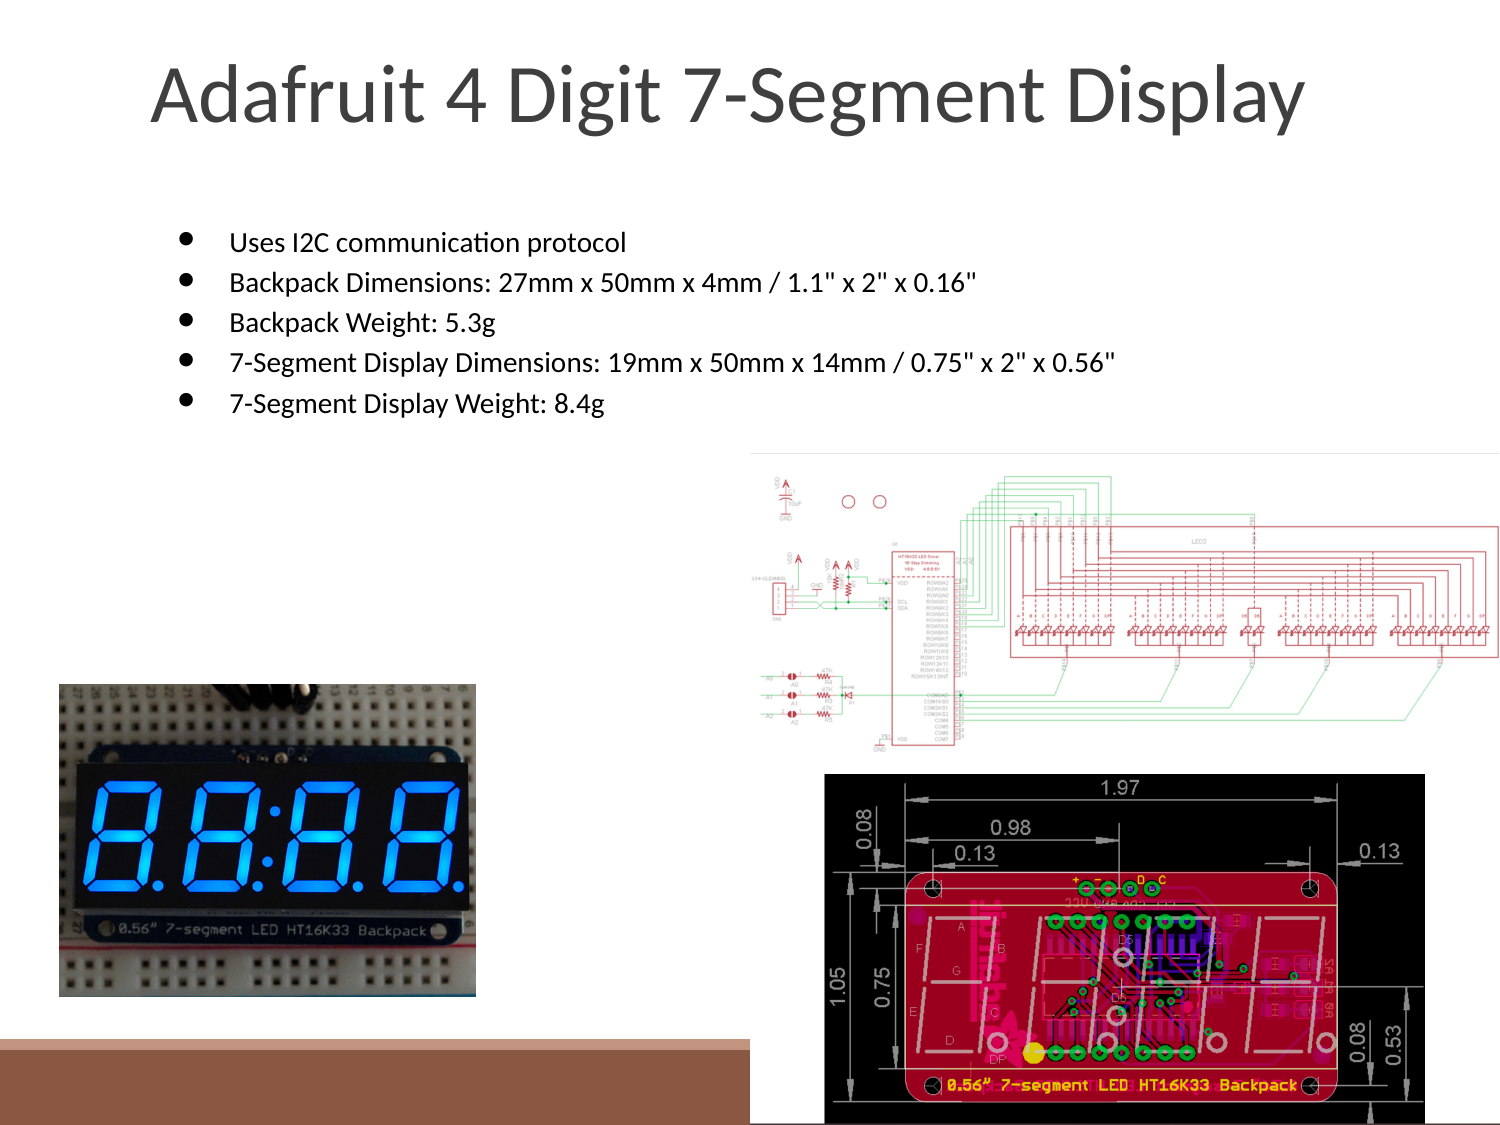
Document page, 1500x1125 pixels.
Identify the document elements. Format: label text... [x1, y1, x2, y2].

text_box Uses I2C communication protocol Backpack Dimensions: 27mm x 50mm x 4mm / 1.1" x 2" x 0.16" Backpack Weight: 5.3g 7-Segment Display Dimensions: 19mm x 50mm x 14mm / 0.75" x 2" x 0.56" 7-Segment Display Weight: 8.4g [139, 208, 1360, 930]
title Adafruit 4 Digit 7-Segment Display [135, 47, 1373, 158]
picture [59, 684, 476, 997]
picture [749, 453, 1500, 1125]
